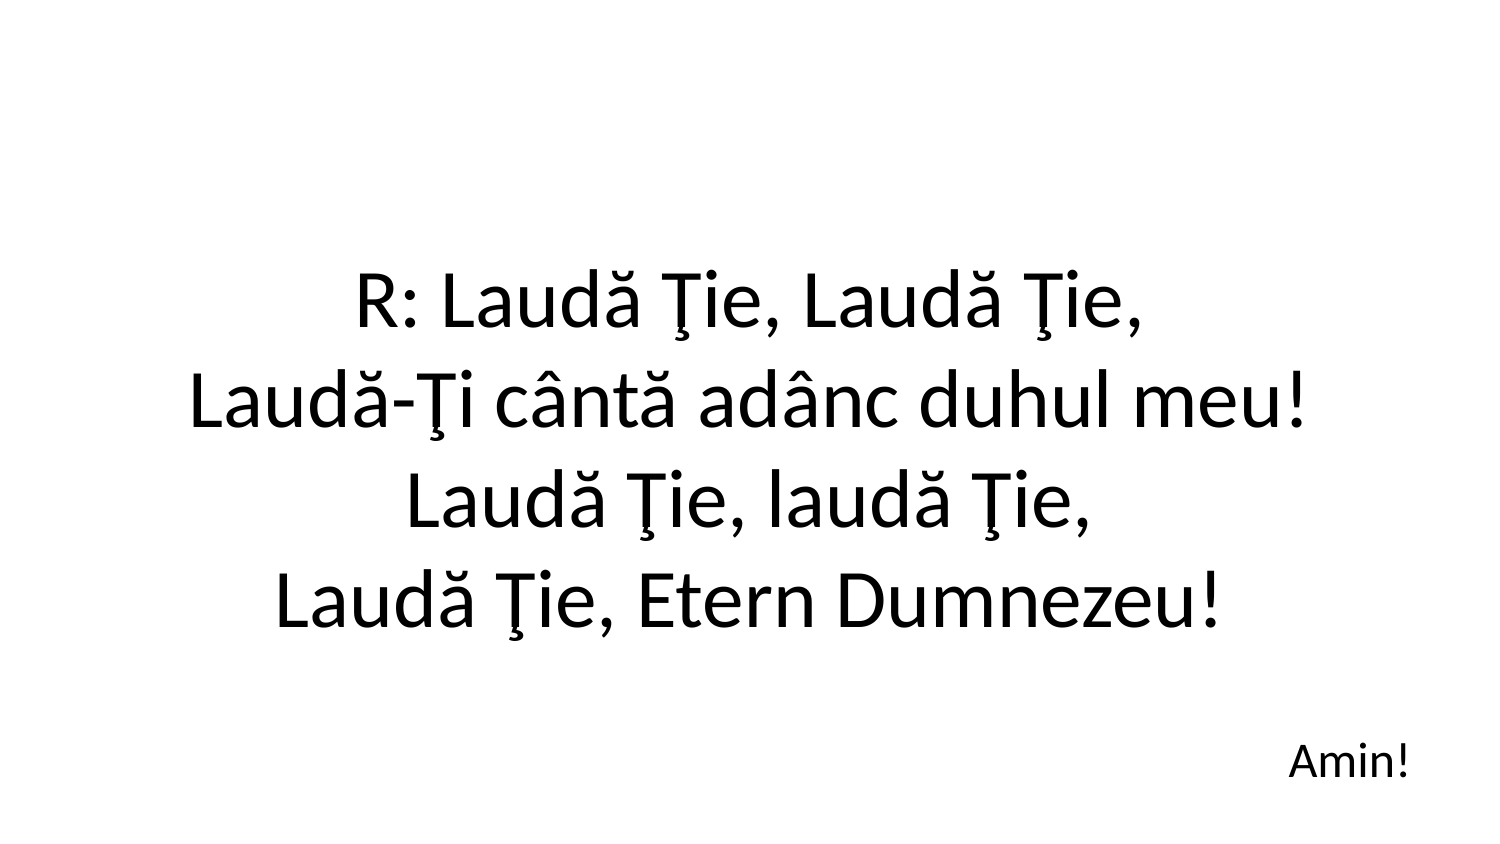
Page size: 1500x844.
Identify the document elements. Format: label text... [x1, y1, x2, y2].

text_box Amin! [1273, 674, 1427, 795]
text_box R: Laudă Ţie, Laudă Ţie, Laudă-Ţi cântă adânc duhul meu! Laudă Ţie, laudă Ţie, Laudă Ţie, Etern Dumnezeu! [173, 192, 1326, 652]
